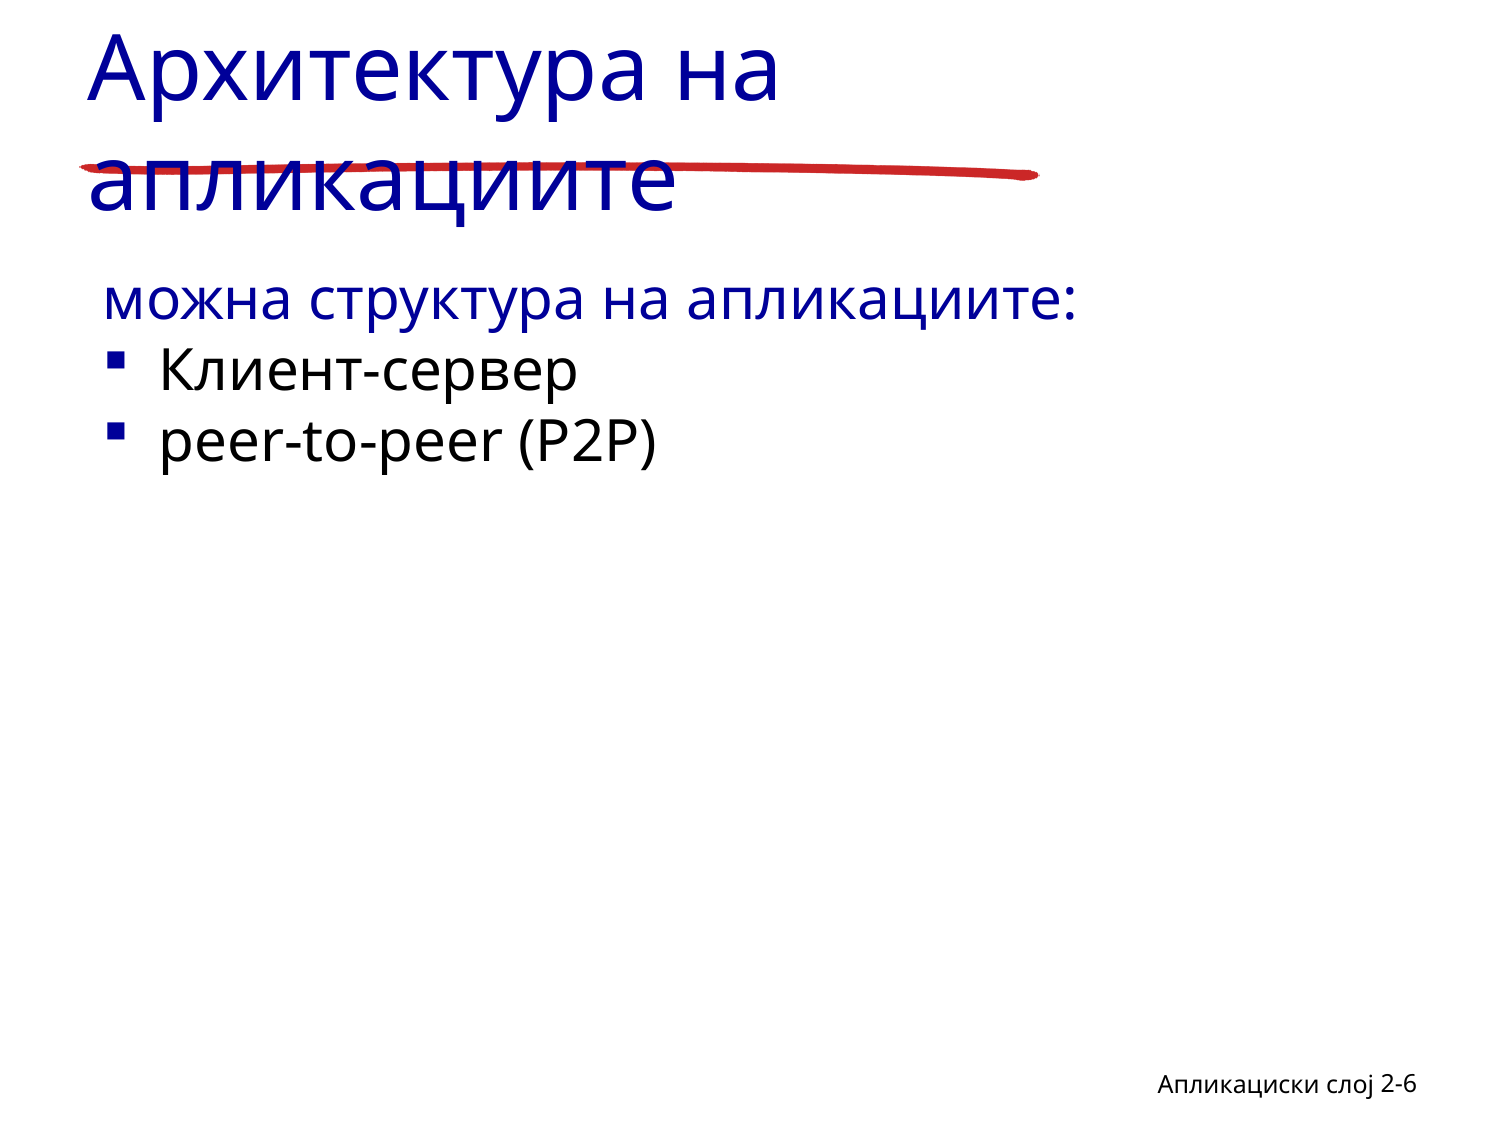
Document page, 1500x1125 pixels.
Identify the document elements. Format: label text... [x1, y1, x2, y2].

picture [75, 157, 1051, 187]
list можна структура на апликациите: Клиент-сервер peer-to-peer (P2P) [87, 264, 1363, 1027]
footer Апликациски слој [914, 1060, 1391, 1109]
slide_number 2-6 [1365, 1059, 1477, 1106]
title Архитектура на апликациите [72, 34, 1348, 204]
